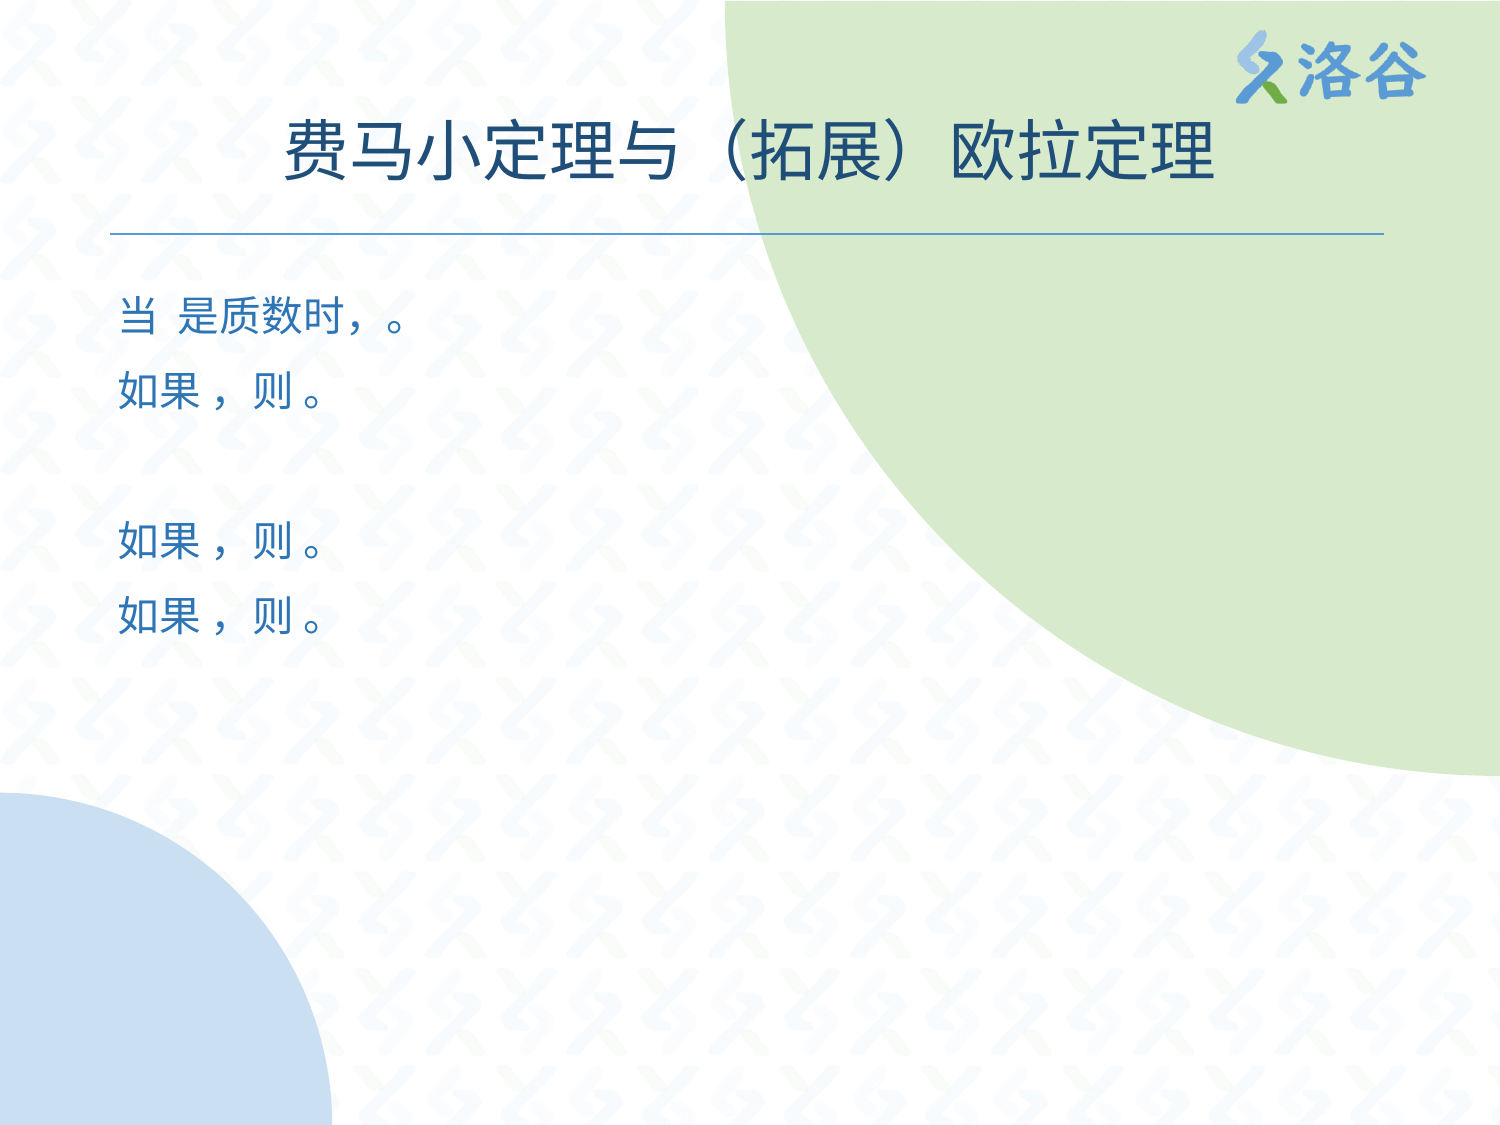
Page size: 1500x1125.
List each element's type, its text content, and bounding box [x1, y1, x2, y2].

title 费马小定理与（拓展）欧拉定理 [102, 77, 1397, 198]
picture [1235, 26, 1427, 108]
picture [0, 0, 1500, 1125]
